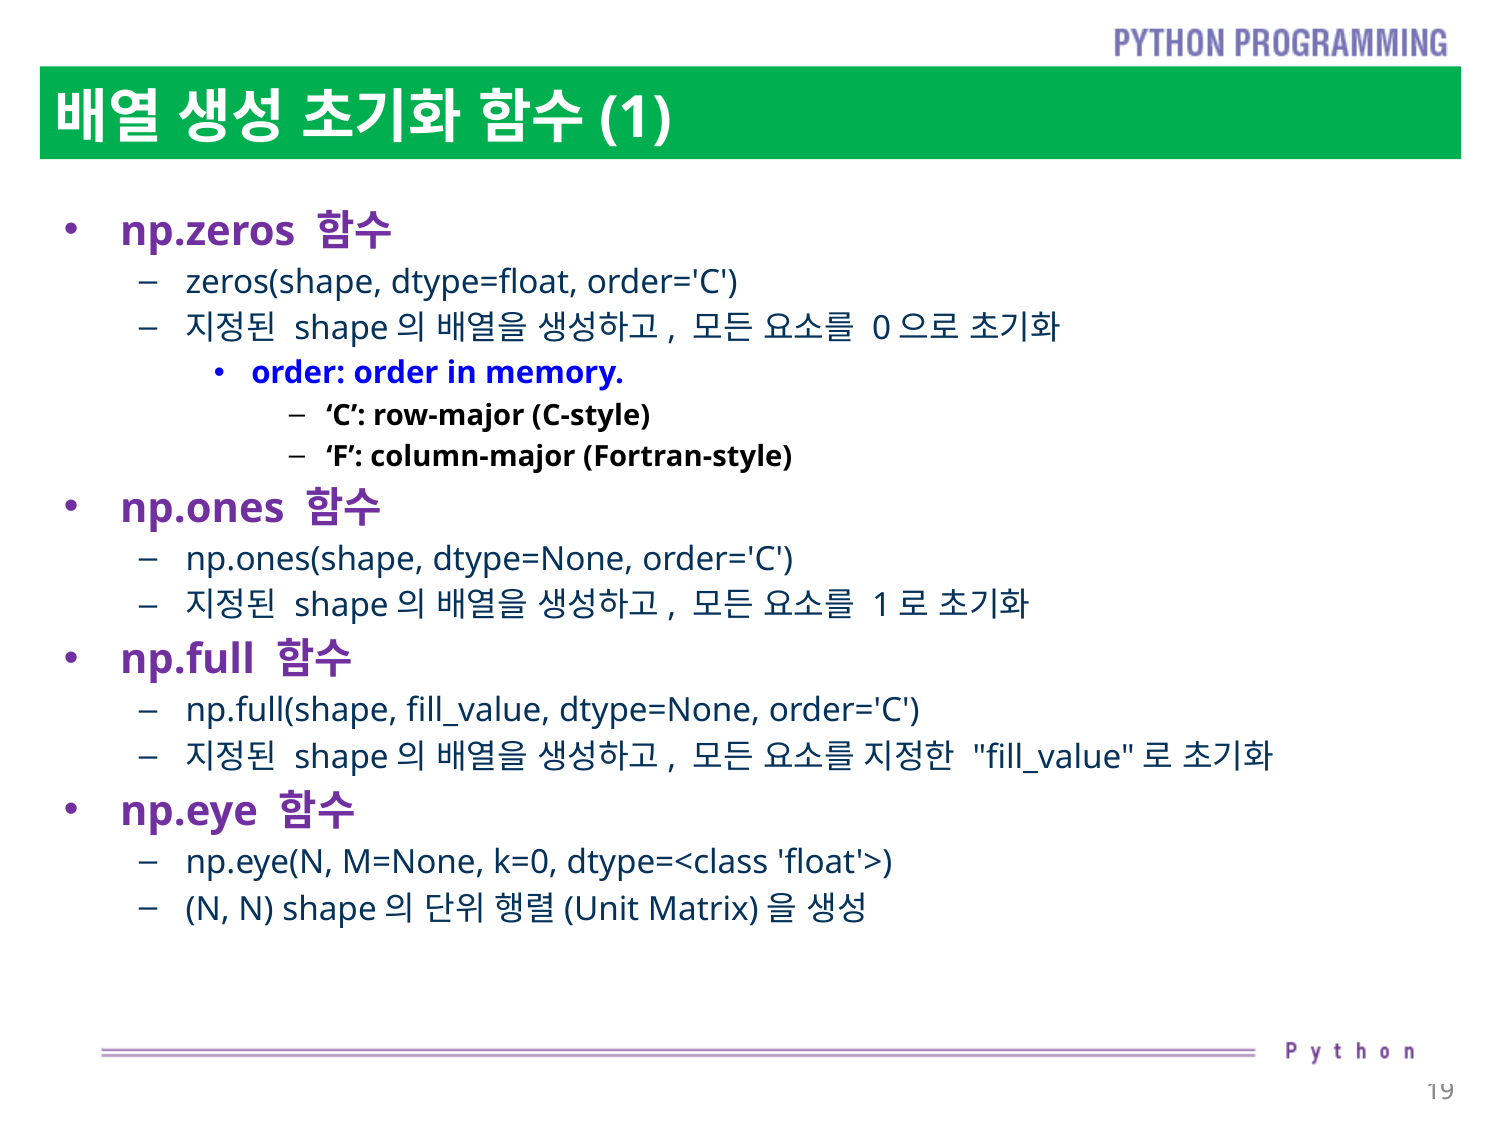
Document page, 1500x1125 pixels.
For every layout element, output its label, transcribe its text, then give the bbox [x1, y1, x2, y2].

picture [1106, 13, 1462, 66]
slide_number 19 [1119, 1071, 1470, 1112]
picture [18, 1020, 1483, 1084]
list np.zeros 함수 zeros(shape, dtype=float, order='C') 지정된 shape의 배열을 생성하고, 모든 요소를 0으로 초기화 order: order in memory. ‘C’: row-major (C-style) ‘F’: column-major (Fortran-style) np.ones 함수 np.ones(shape, dtype=None, order='C') 지정된 shape의 배열을 생성하고, 모든 요소를 1로 초기화 np.full 함수 np.full(shape, fill_value, dtype=None, order='C') 지정된 shape의 배열을 생성하고, 모든 요소를 지정한 "fill_value"로 초기화 np.eye 함수 np.eye(N, M=None, k=0, dtype=<class 'float'>) (N, N) shape의 단위 행렬(Unit Matrix)을 생성 [48, 195, 1461, 1041]
title 배열 생성 초기화 함수(1) [39, 76, 1444, 152]
